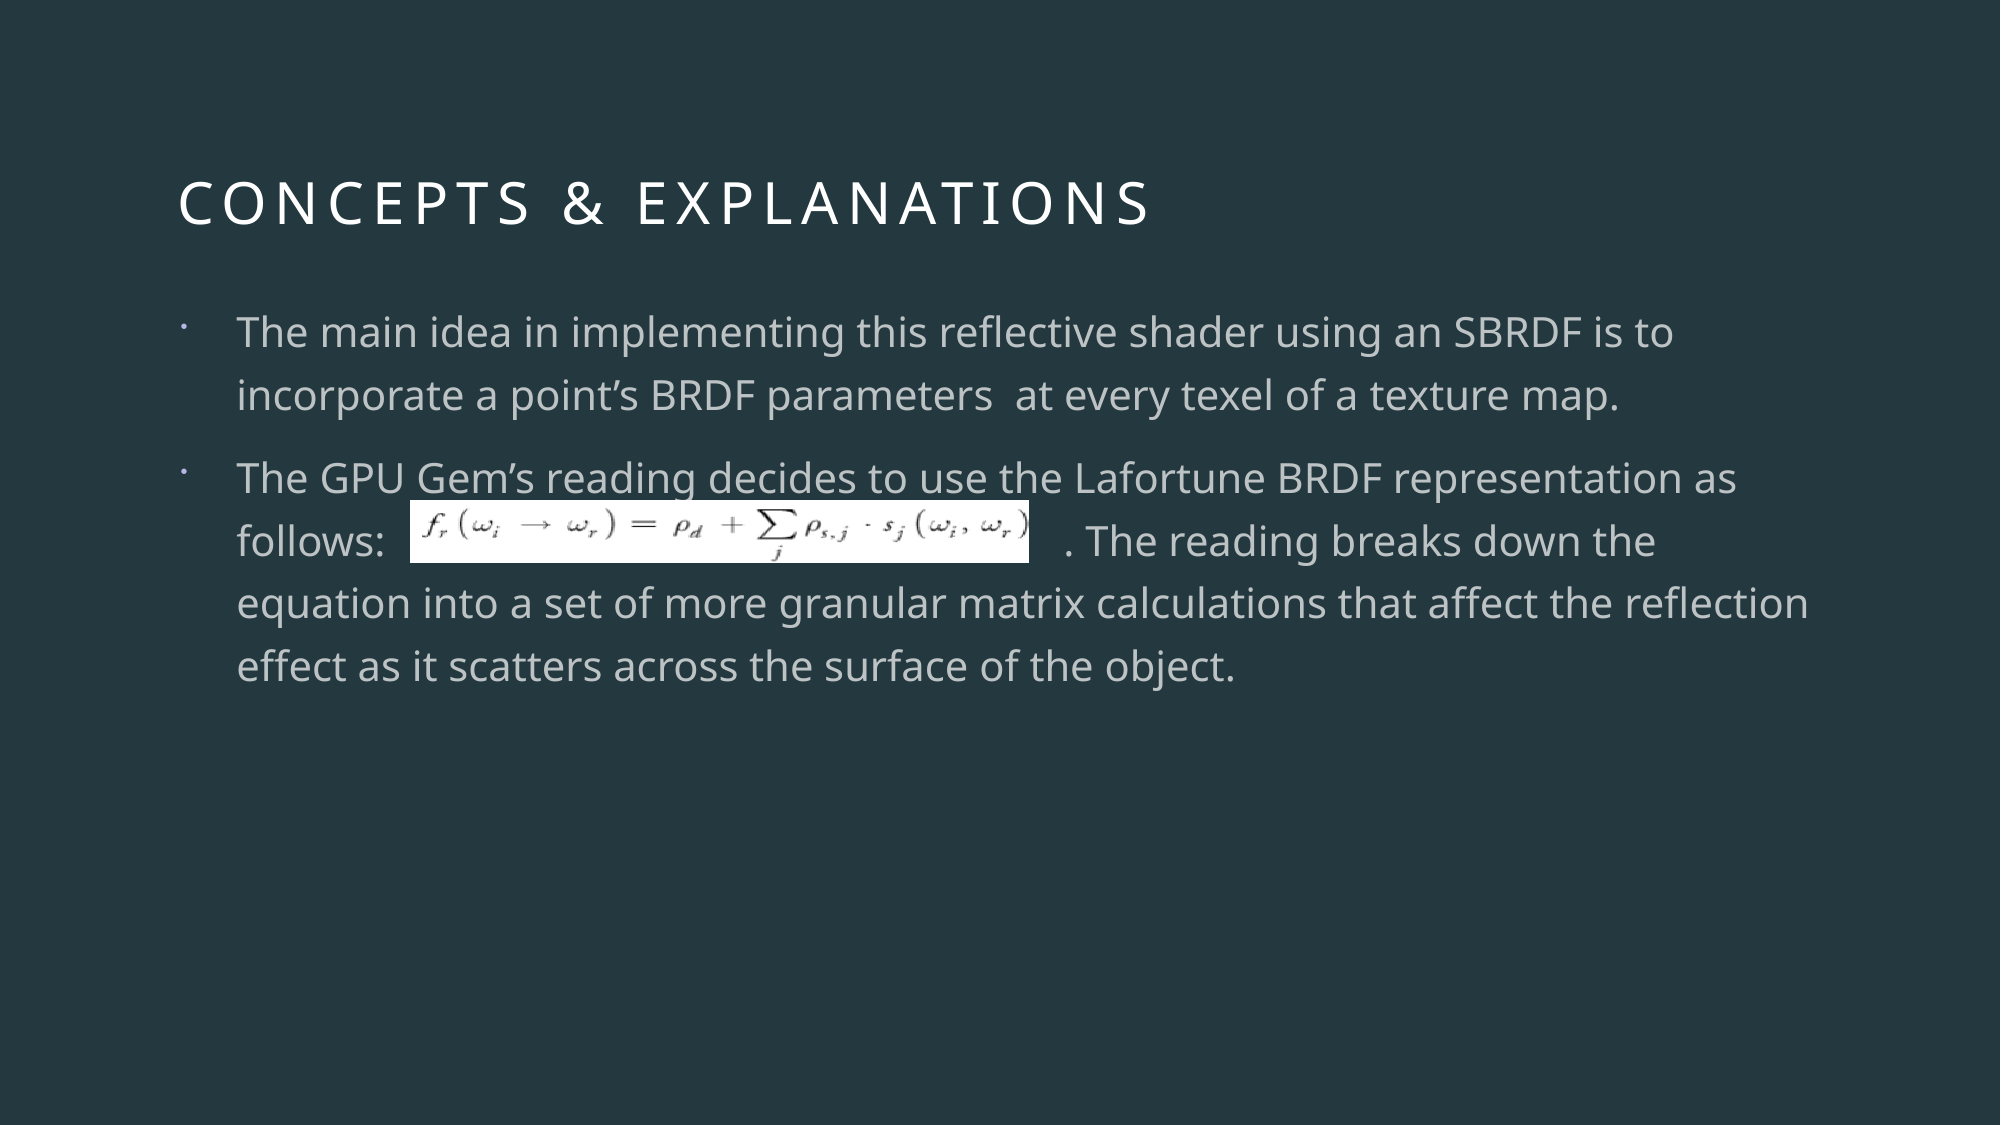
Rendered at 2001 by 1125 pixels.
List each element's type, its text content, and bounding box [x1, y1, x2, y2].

title Concepts & Explanations [177, 165, 1822, 274]
picture [409, 500, 1030, 563]
list The main idea in implementing this reflective shader using an SBRDF is to incorporate a point’s BRDF parameters at every texel of a texture map. The GPU Gem’s reading decides to use the Lafortune BRDF representation as follows: . The reading breaks down the equation into a set of more granular matrix calculations that affect the reflection effect as it scatters across the surface of the object. [177, 293, 1822, 947]
